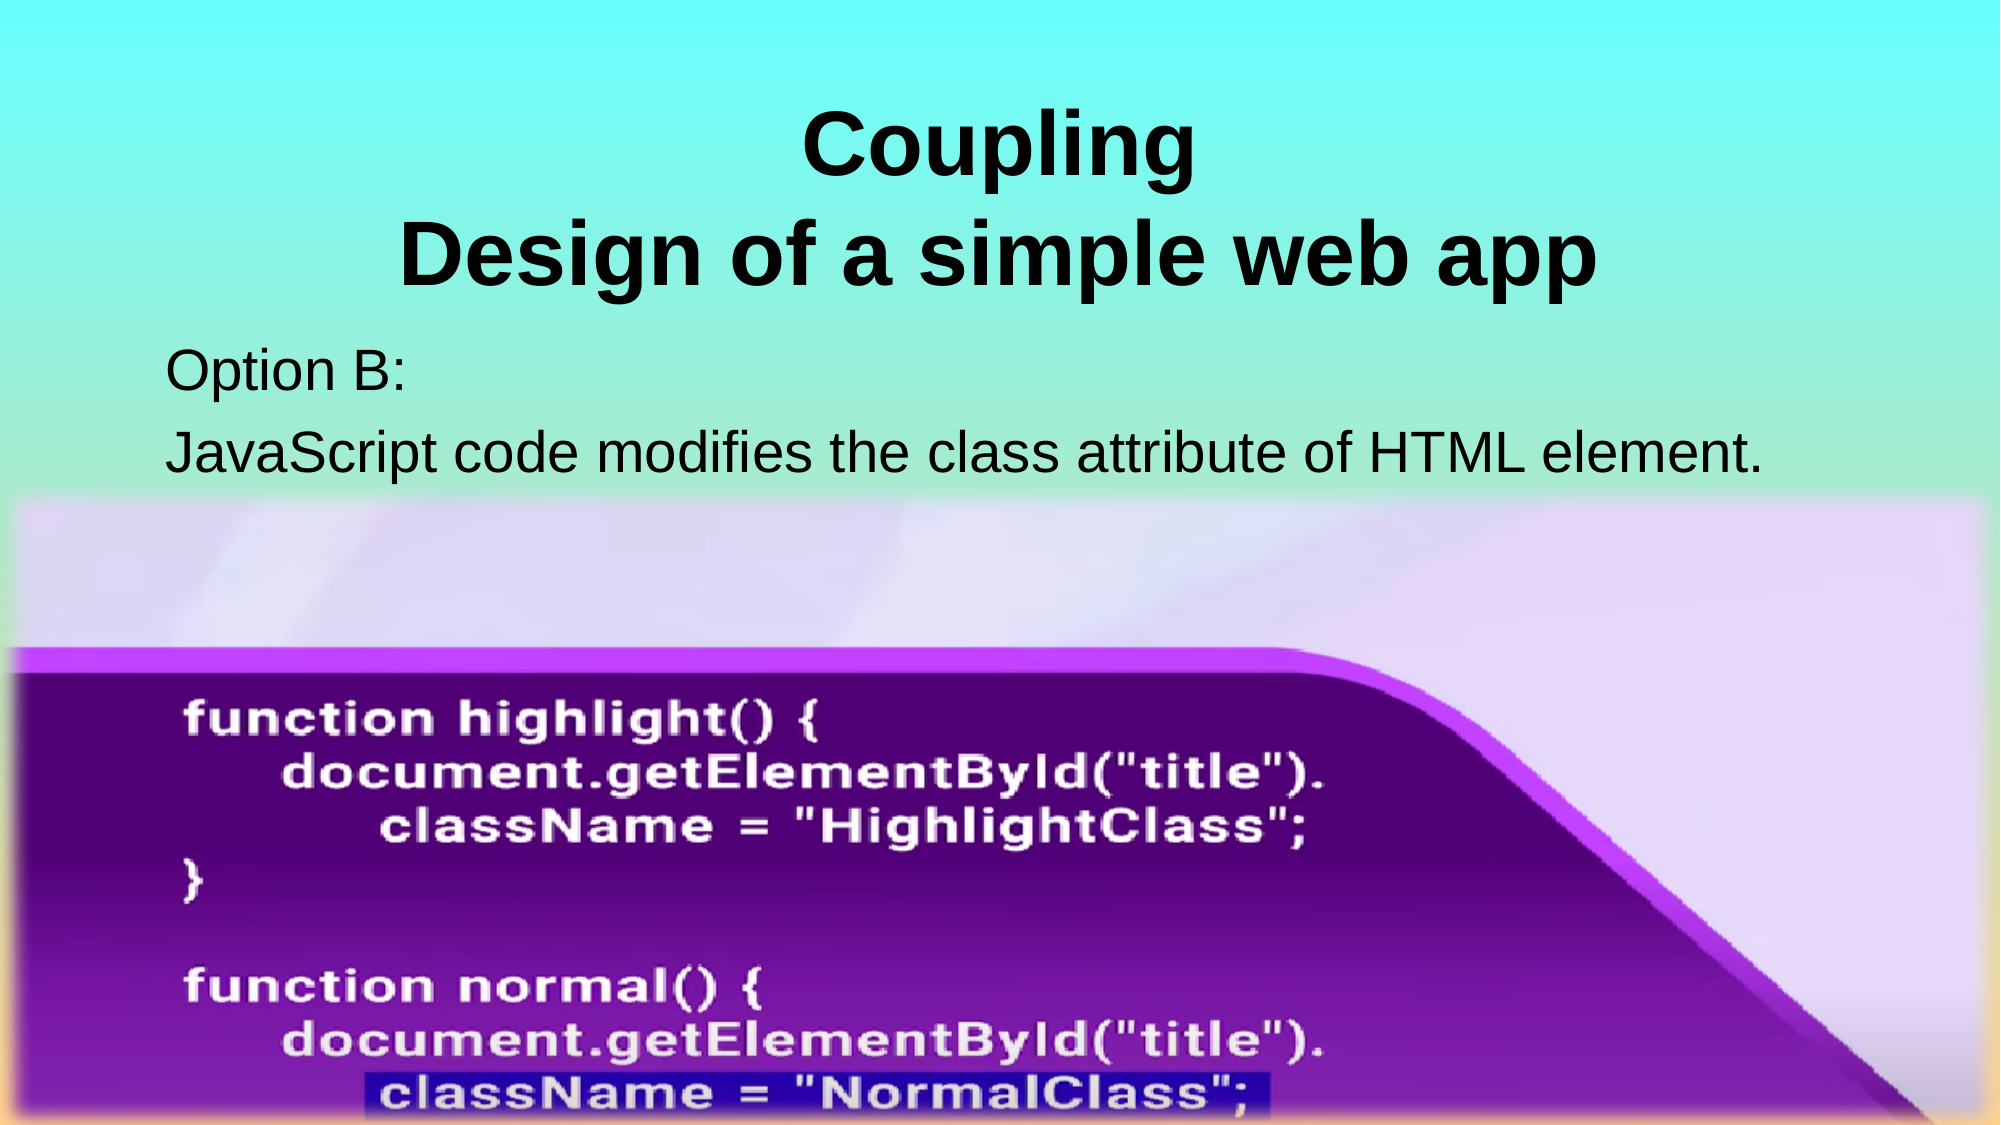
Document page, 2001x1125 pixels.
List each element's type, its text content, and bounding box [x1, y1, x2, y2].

picture [0, 481, 2000, 1125]
title Coupling Design of a simple web app [150, 99, 1850, 288]
list Option B: JavaScript code modifies the class attribute of HTML element. [150, 324, 1850, 481]
